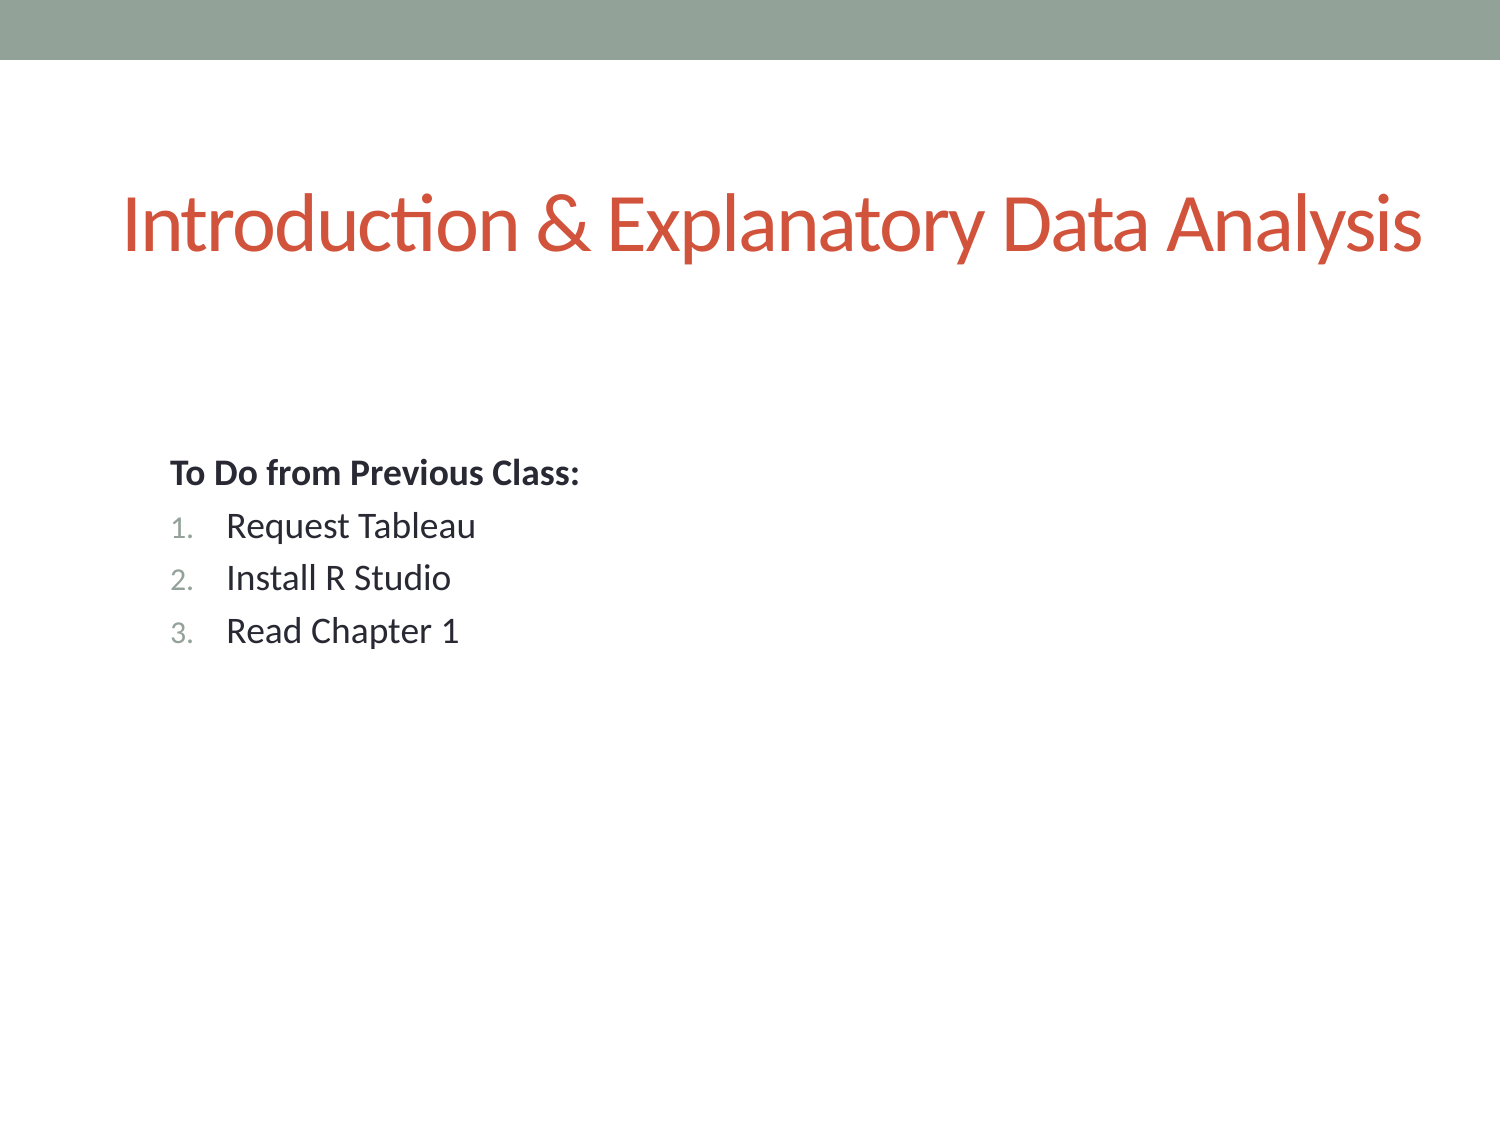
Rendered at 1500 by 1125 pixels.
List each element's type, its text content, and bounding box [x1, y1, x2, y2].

list To Do from Previous Class: Request Tableau Install R Studio Read Chapter 1 [155, 388, 1393, 944]
title Introduction & Explanatory Data Analysis [106, 105, 1456, 331]
